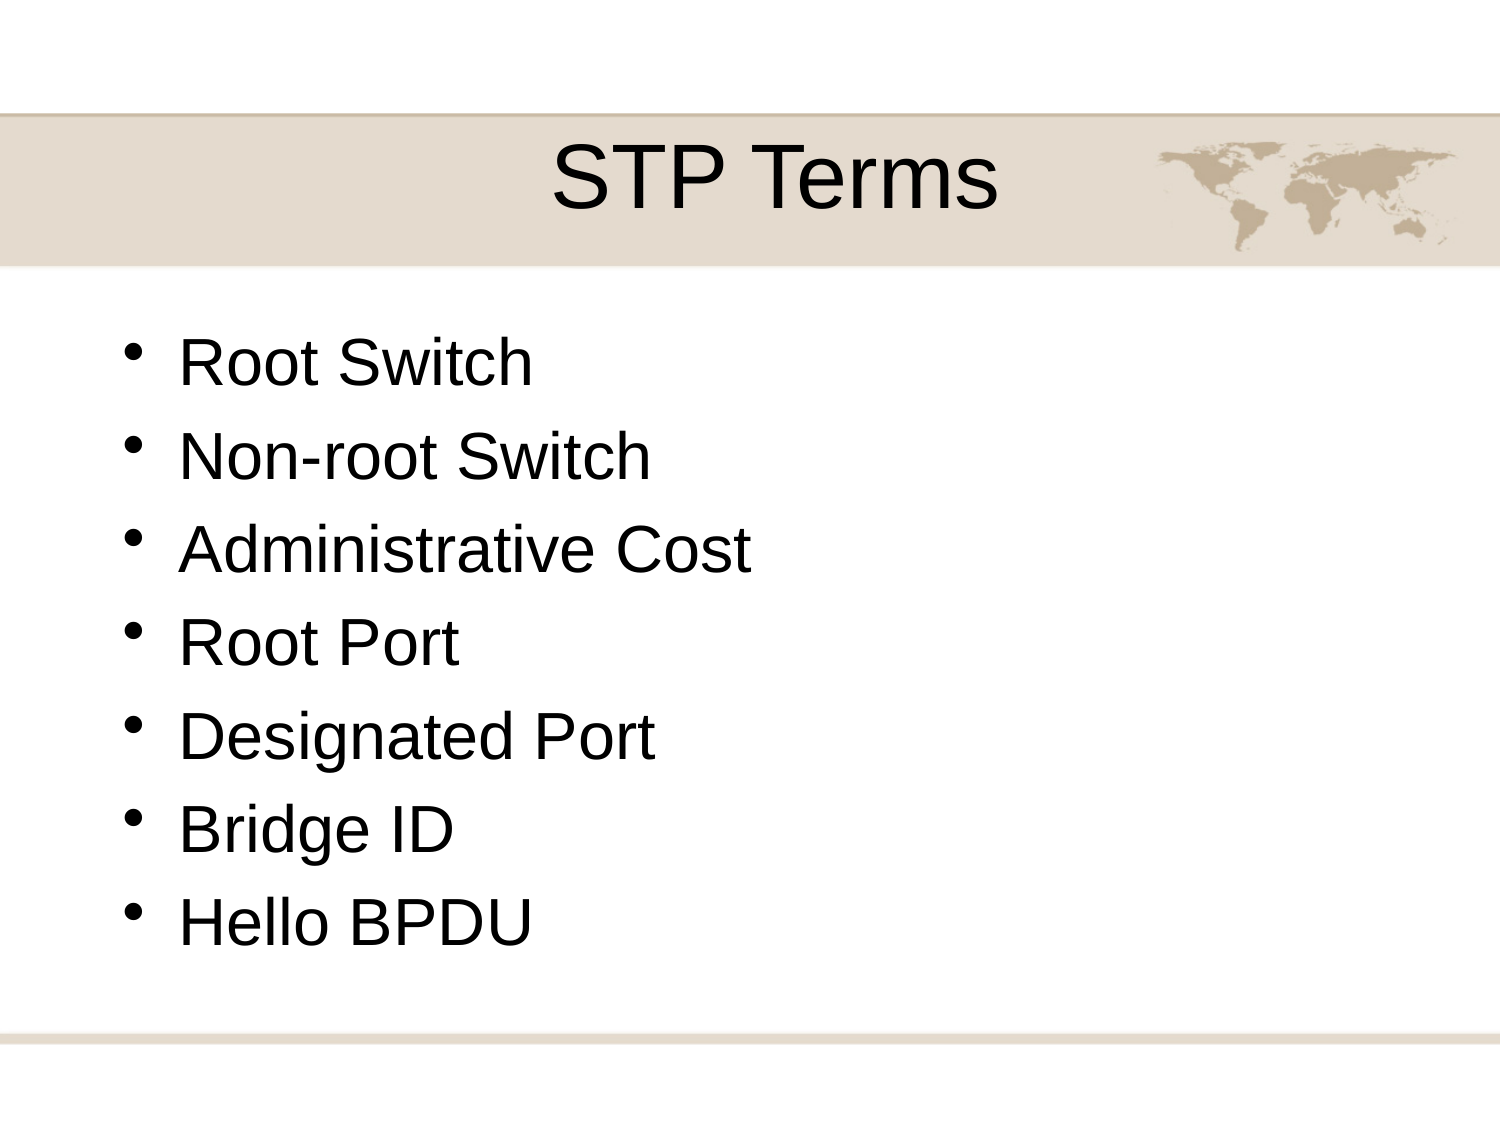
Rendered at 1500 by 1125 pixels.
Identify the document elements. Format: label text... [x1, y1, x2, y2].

list Root Switch Non-root Switch Administrative Cost Root Port Designated Port Bridge ID Hello BPDU [107, 311, 1411, 898]
picture [0, 0, 1500, 1125]
title STP Terms [107, 102, 1444, 241]
